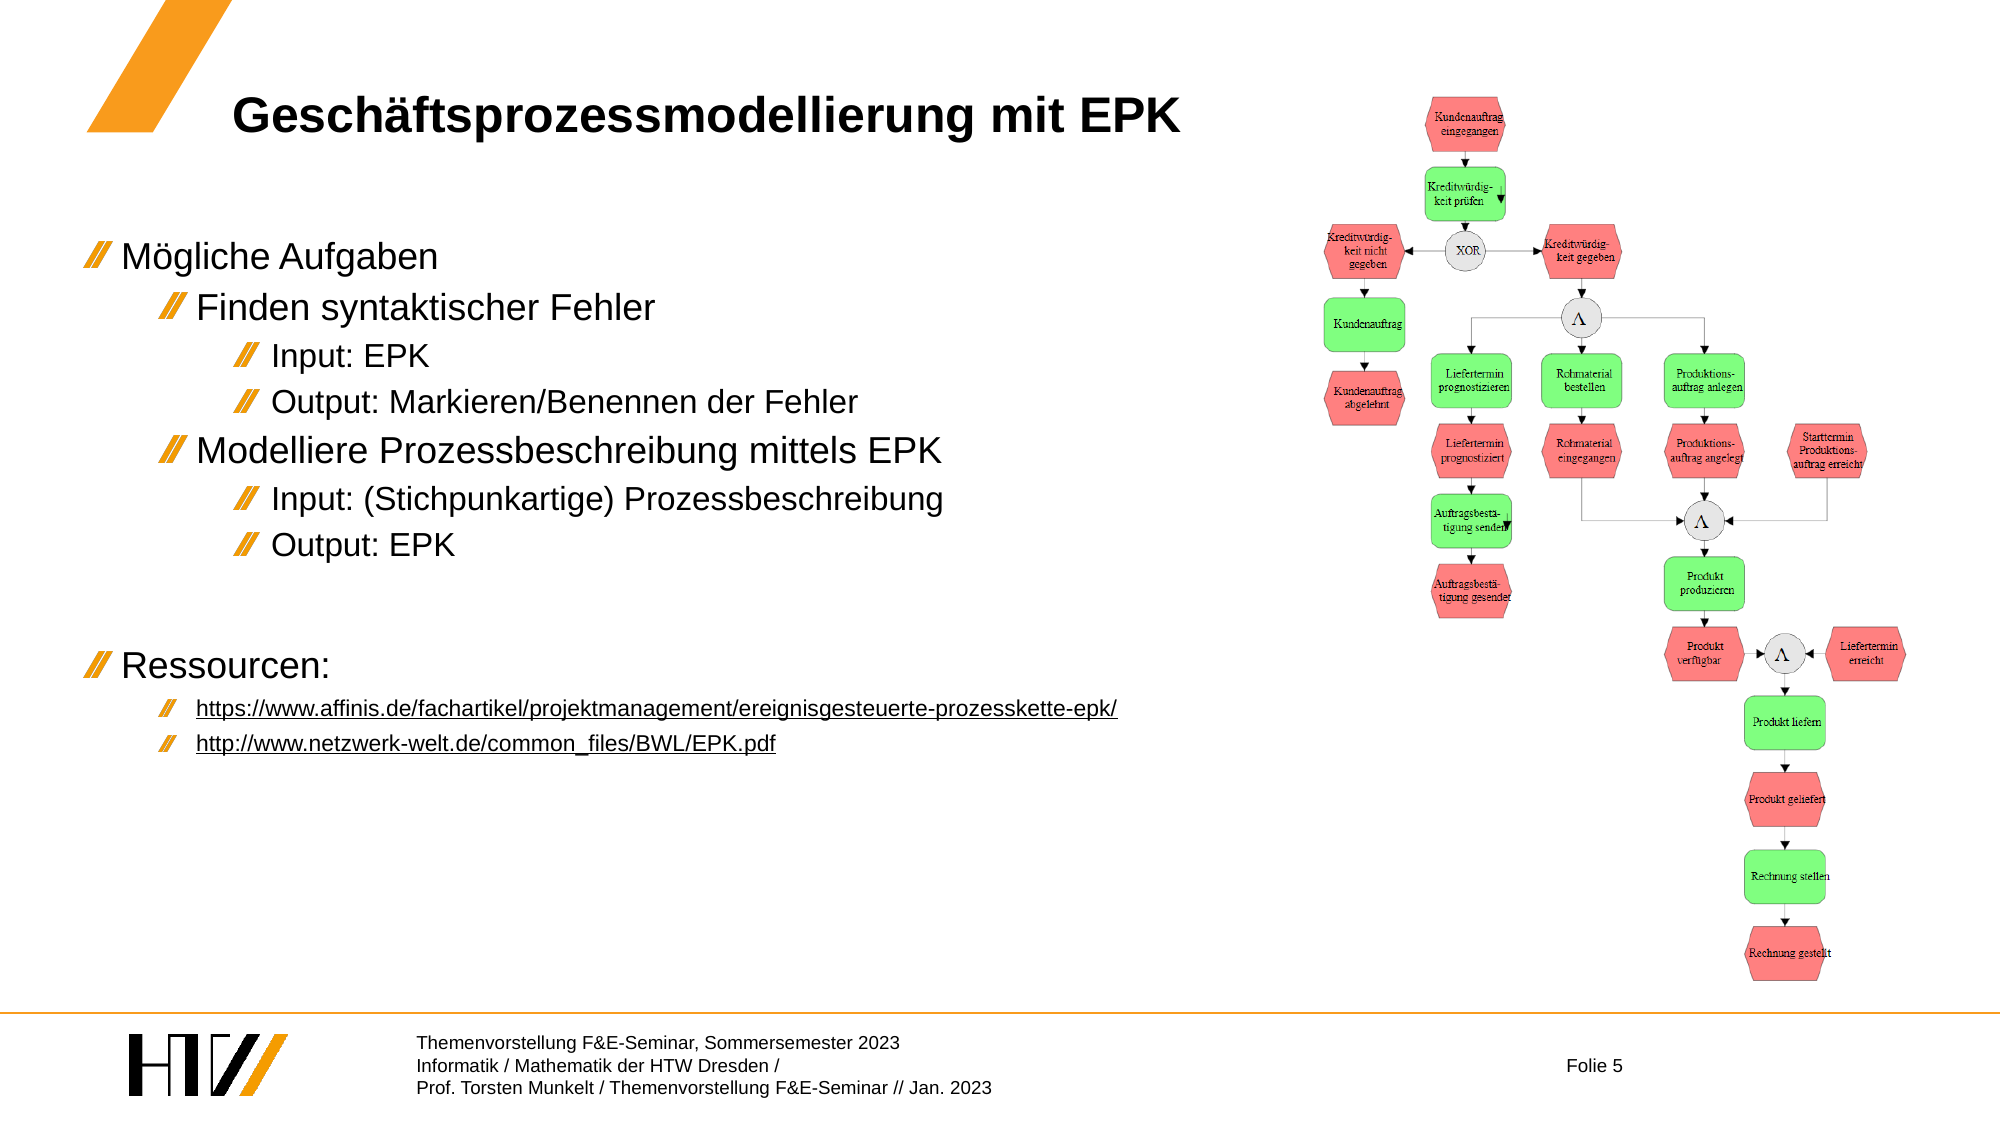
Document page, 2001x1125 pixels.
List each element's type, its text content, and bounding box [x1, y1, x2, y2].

title Geschäftsprozessmodellierung mit EPK [232, 40, 1908, 144]
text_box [1293, 92, 1908, 988]
picture [129, 1034, 288, 1096]
list Mögliche Aufgaben Finden syntaktischer Fehler Input: EPK Output: Markieren/Benennen der Fehler Modelliere Prozessbeschreibung mittels EPK Input: (Stichpunkartige) Prozessbeschreibung Output: EPK Ressourcen: https://www.affinis.de/fachartikel/projektmanagement/ereignisgesteuerte-prozesskette-epk/ http://www.netzwerk-welt.de/common_files/BWL/EPK.pdf [83, 236, 1293, 806]
picture [233, 532, 258, 556]
picture [83, 651, 111, 678]
picture [158, 699, 175, 717]
picture [233, 486, 258, 510]
picture [83, 241, 111, 268]
picture [158, 435, 186, 463]
picture [233, 342, 258, 367]
picture [158, 292, 186, 319]
picture [158, 735, 175, 752]
picture [233, 389, 258, 413]
